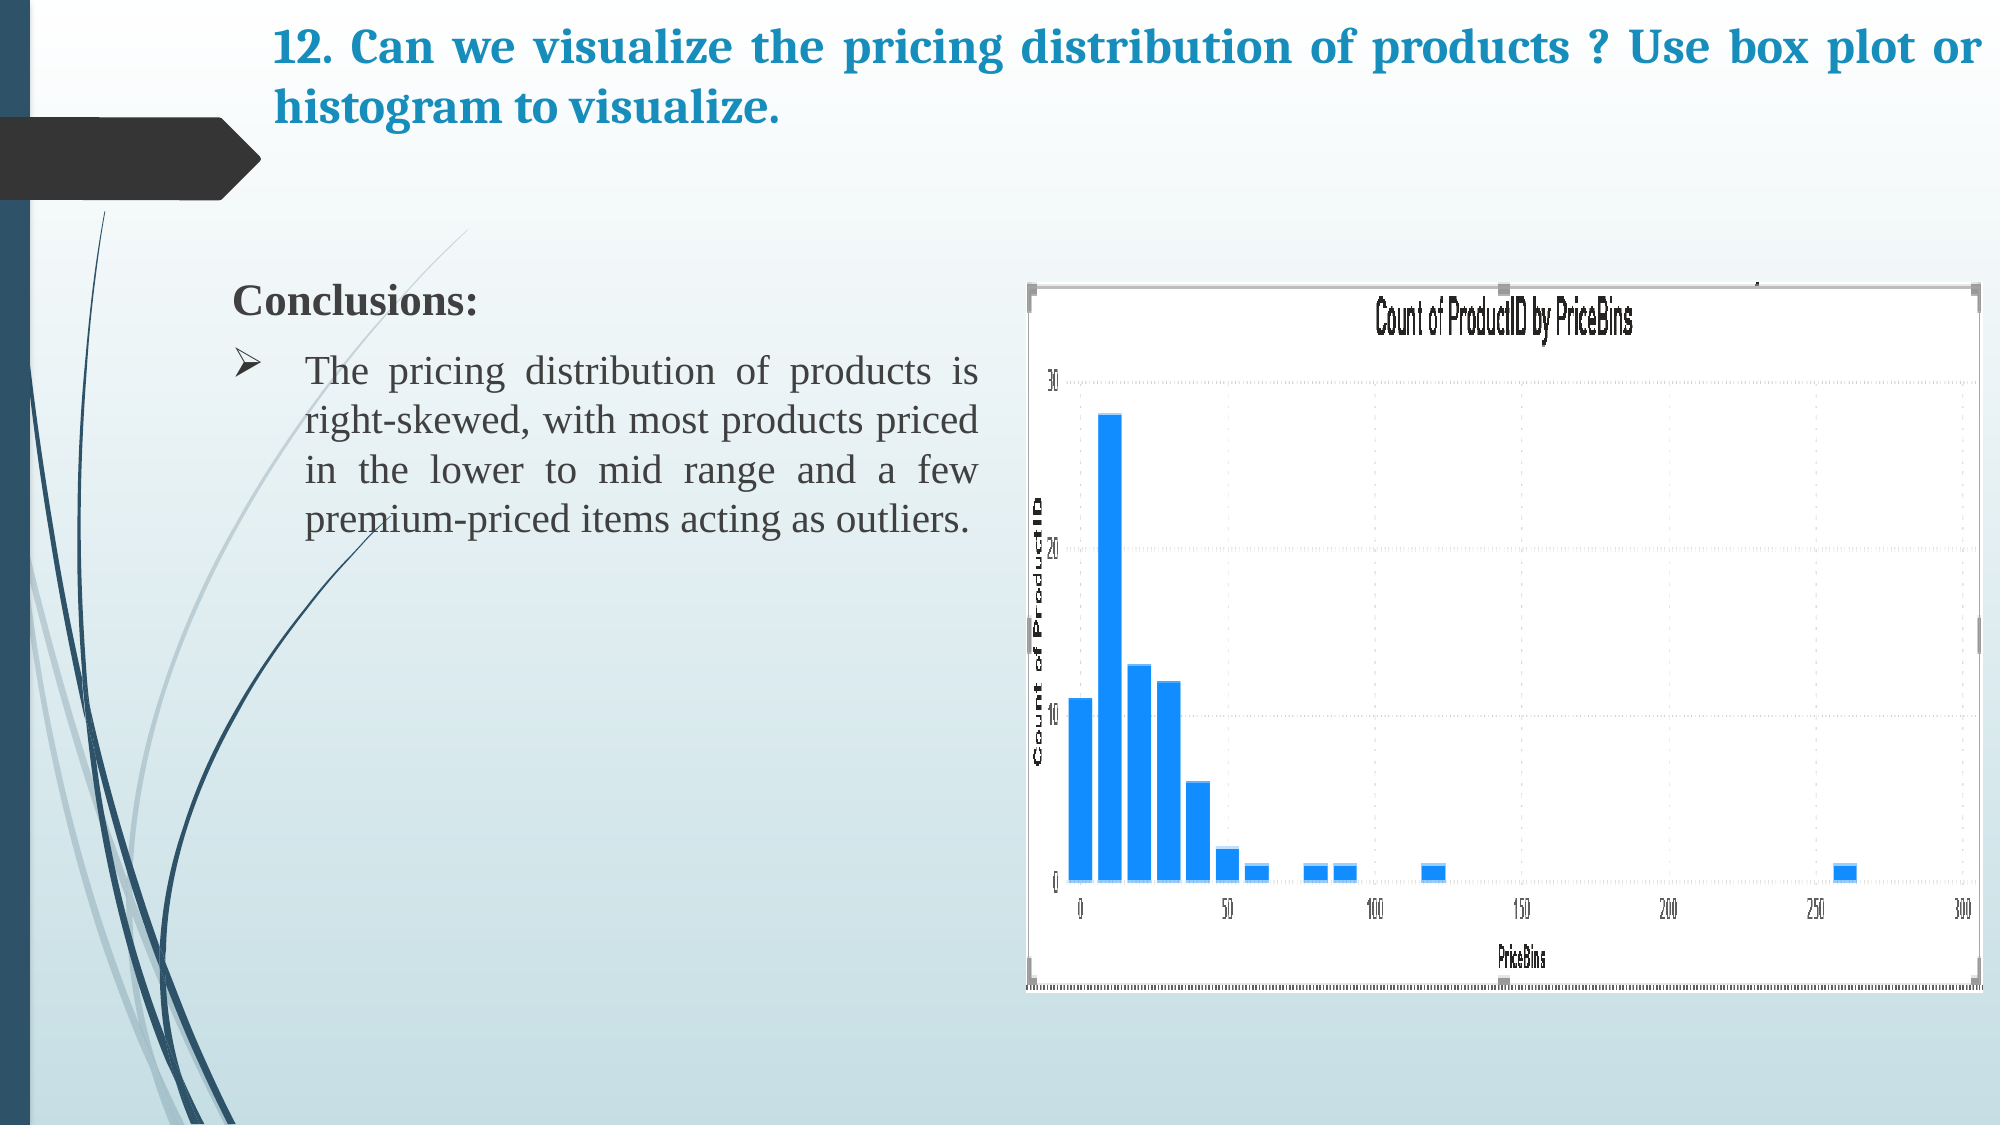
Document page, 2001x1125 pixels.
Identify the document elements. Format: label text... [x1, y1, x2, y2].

picture [1026, 282, 1983, 993]
title 12. Can we visualize the pricing distribution of products ? Use box plot or histogram to visualize. [258, 24, 1999, 141]
list Conclusions: The pricing distribution of products is right-skewed, with most products priced in the lower to mid range and a few premium-priced items acting as outliers. [216, 263, 995, 598]
